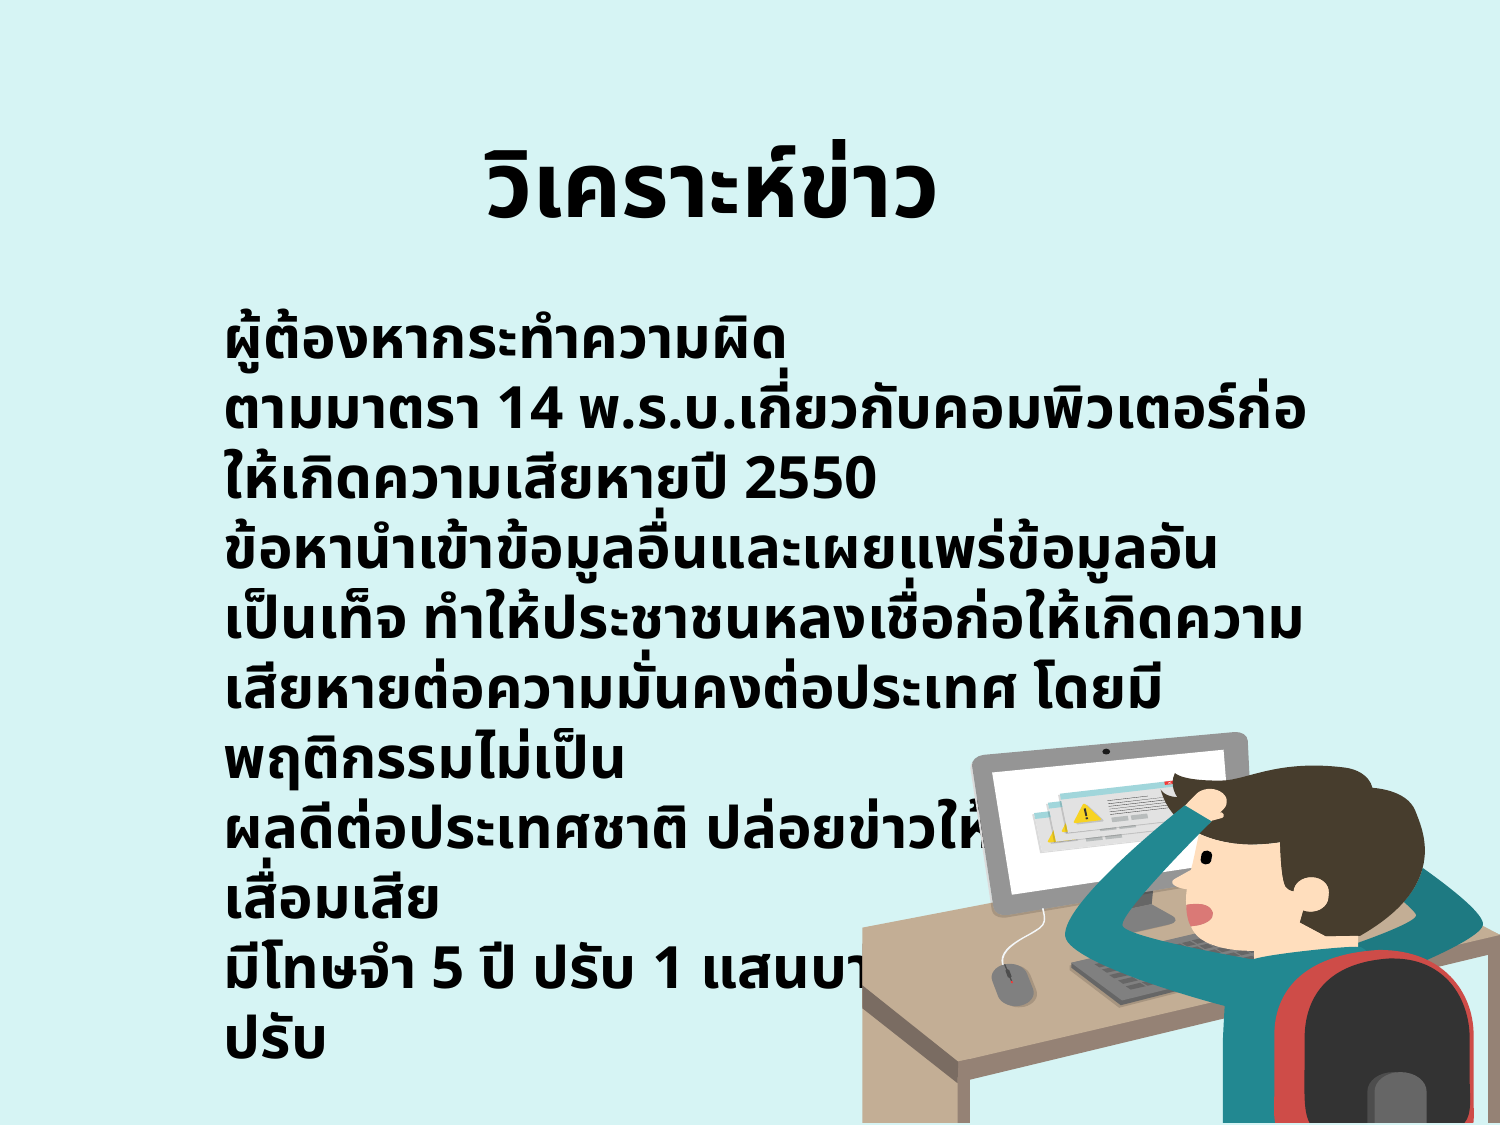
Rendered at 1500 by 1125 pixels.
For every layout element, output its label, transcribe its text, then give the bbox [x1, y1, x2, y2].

picture [862, 731, 1500, 1124]
text_box ผู้ต้องหากระทำความผิด ตามมาตรา 14 พ.ร.บ.เกี่ยวกับคอมพิวเตอร์ก่อให้เกิดความเสียหายปี 2550 ข้อหานำเข้าข้อมูลอื่นและเผยแพร่ข้อมูลอัน เป็นเท็จ ทำให้ประชาชนหลงเชื่อก่อให้เกิดความเสียหายต่อความมั่นคงต่อประเทศ โดยมีพฤติกรรมไม่เป็น ผลดีต่อประเทศชาติ ปล่อยข่าวให้เกิดความเสื่อมเสีย มีโทษจำ 5 ปี ปรับ 1 แสนบาท หรือทั้งจำทั้งปรับ [209, 292, 1335, 1078]
text_box วิเคราะห์ข่าว [470, 118, 956, 244]
